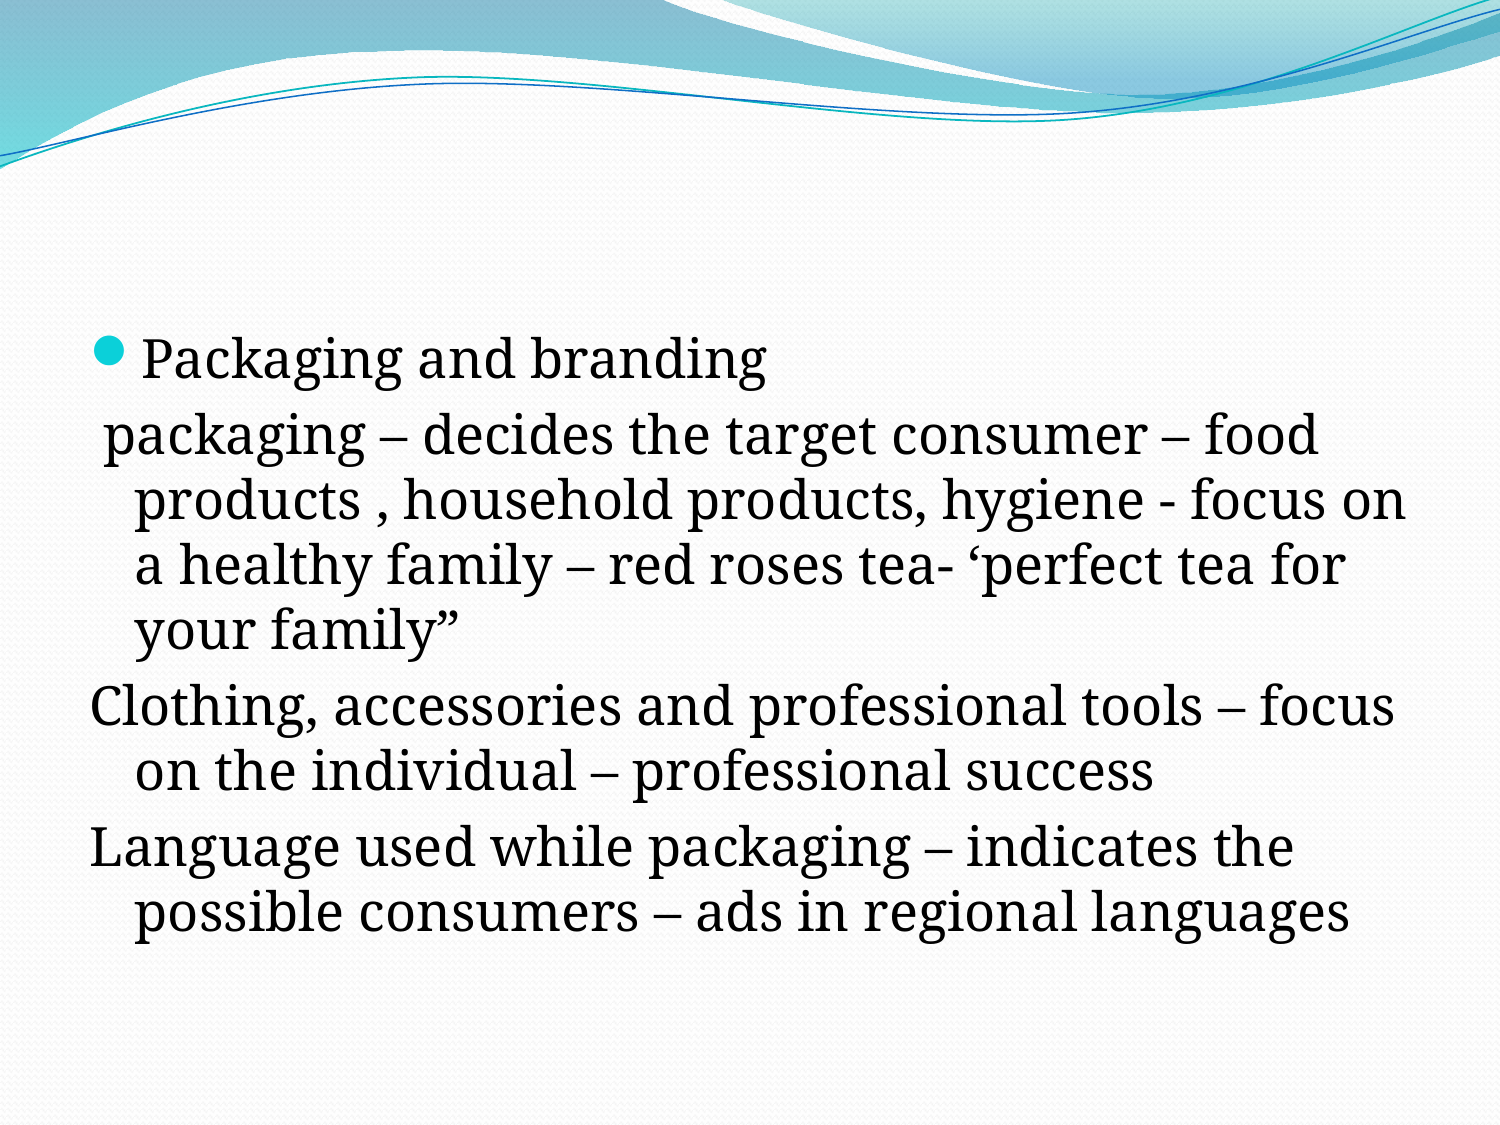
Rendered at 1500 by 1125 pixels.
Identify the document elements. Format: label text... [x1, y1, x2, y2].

list Packaging and branding packaging – decides the target consumer – food products , household products, hygiene - focus on a healthy family – red roses tea- ‘perfect tea for your family” Clothing, accessories and professional tools – focus on the individual – professional success Language used while packaging – indicates the possible consumers – ads in regional languages [75, 317, 1425, 1038]
